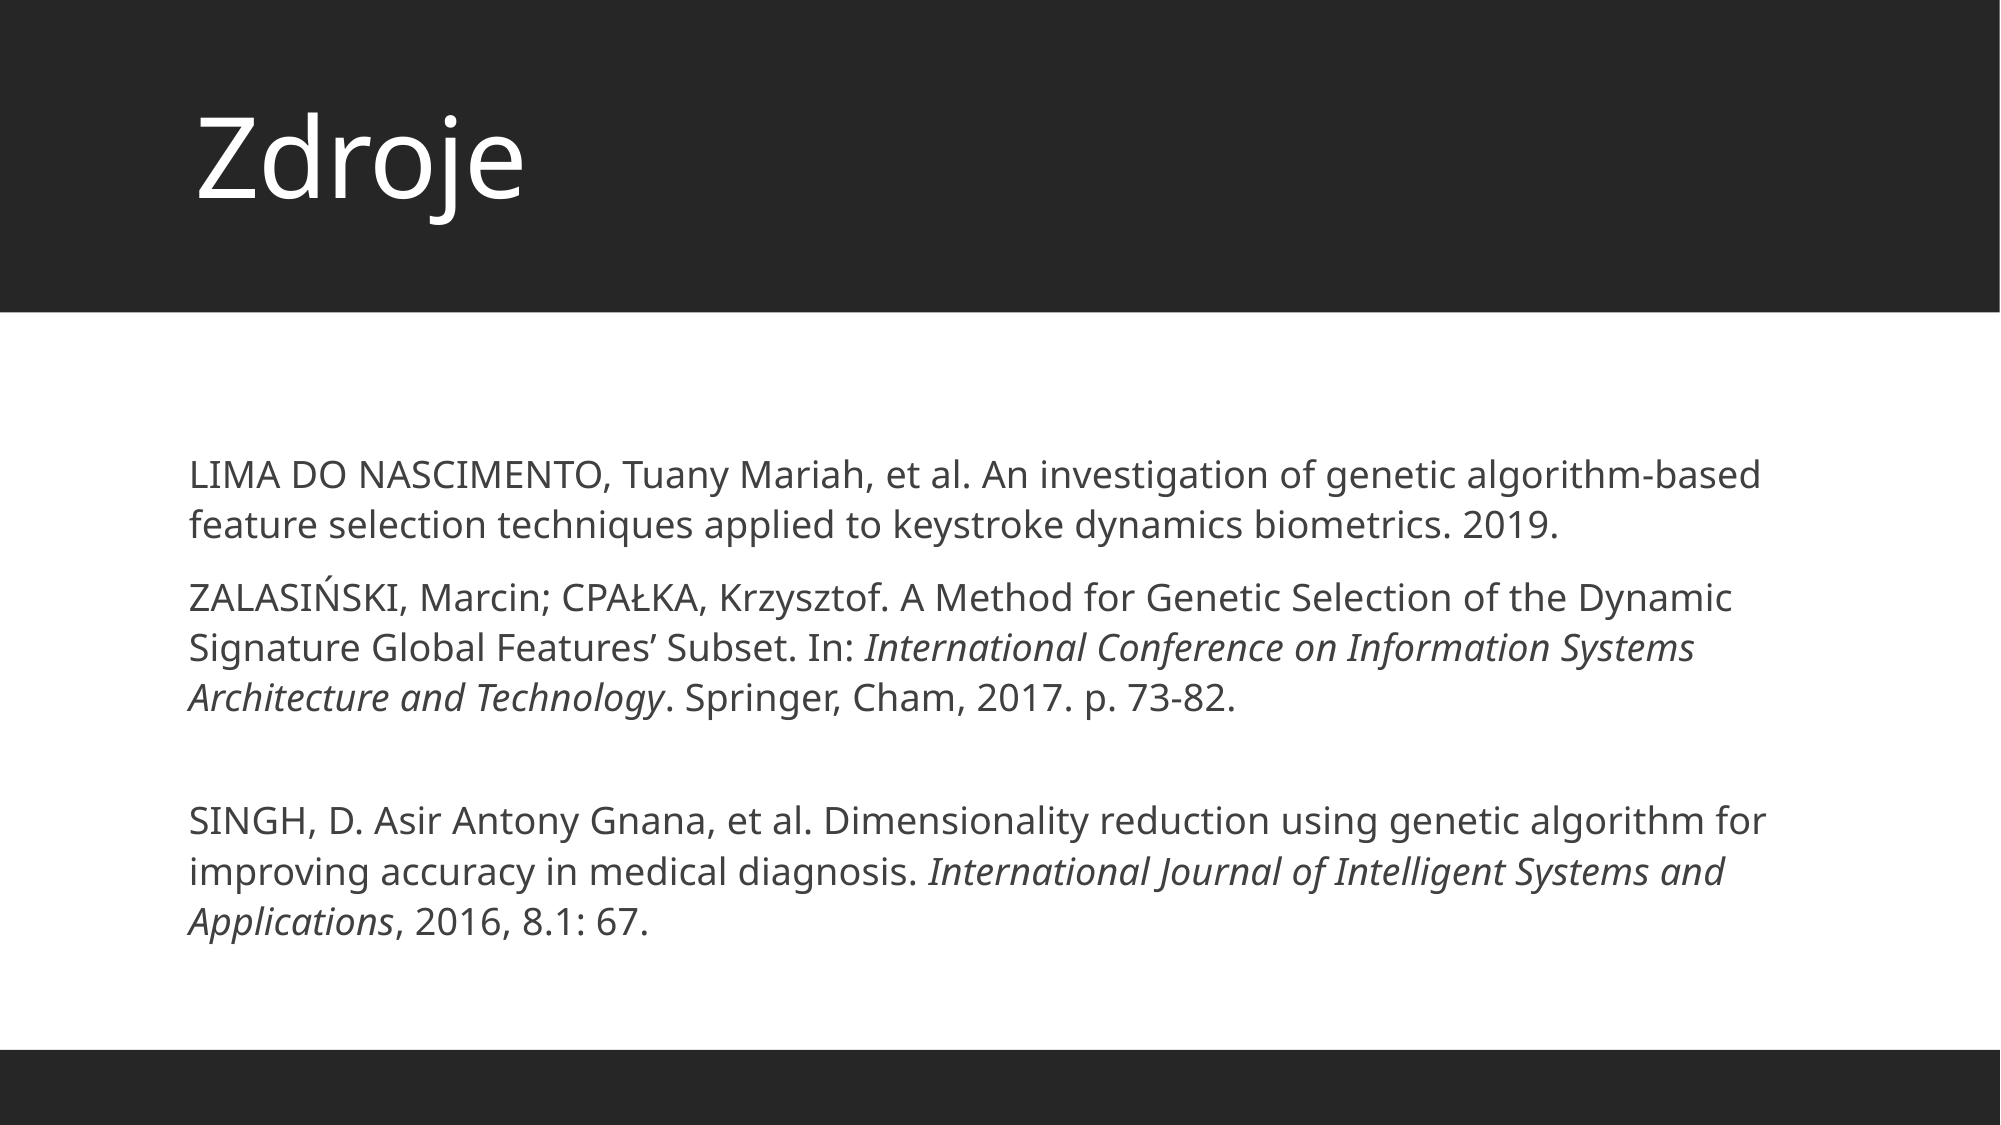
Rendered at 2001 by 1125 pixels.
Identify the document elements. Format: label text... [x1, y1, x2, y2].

list LIMA DO NASCIMENTO, Tuany Mariah, et al. An investigation of genetic algorithm-based feature selection techniques applied to keystroke dynamics biometrics. 2019. ZALASIŃSKI, Marcin; CPAŁKA, Krzysztof. A Method for Genetic Selection of the Dynamic Signature Global Features’ Subset. In: International Conference on Information Systems Architecture and Technology. Springer, Cham, 2017. p. 73-82. SINGH, D. Asir Antony Gnana, et al. Dimensionality reduction using genetic algorithm for improving accuracy in medical diagnosis. International Journal of Intelligent Systems and Applications, 2016, 8.1: 67. [176, 438, 1827, 963]
text_box [0, 0, 2000, 314]
text_box [0, 314, 2000, 1049]
title Zdroje [180, 47, 1830, 285]
text_box [0, 1049, 2000, 1125]
